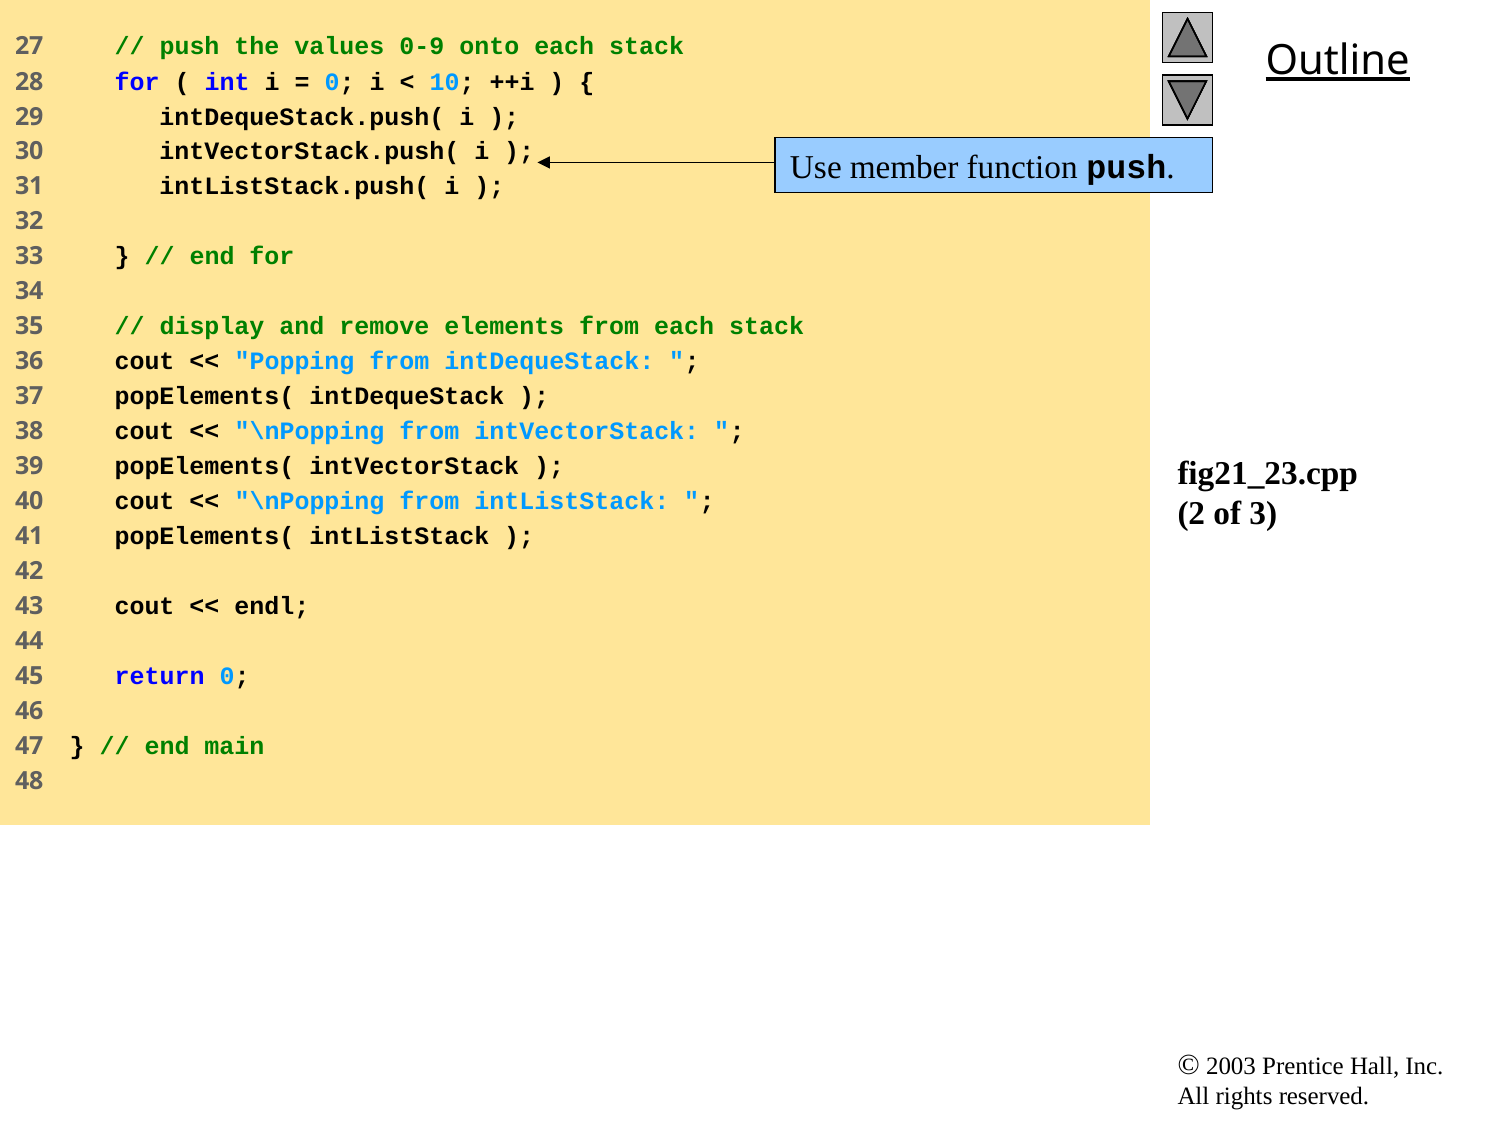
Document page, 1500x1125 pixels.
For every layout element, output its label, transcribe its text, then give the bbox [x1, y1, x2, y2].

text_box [537, 137, 1213, 195]
title fig21_23.cpp (2 of 3) [1162, 137, 1500, 925]
subtitle 27 // push the values 0-9 onto each stack 28 for ( int i = 0; i < 10; ++i ) { 29 intDequeStack.push( i ); 30 intVectorStack.push( i ); 31 intListStack.push( i ); 32 33 } // end for 34 35 // display and remove elements from each stack 36 cout << "Popping from intDequeStack: "; 37 popElements( intDequeStack ); 38 cout << "\nPopping from intVectorStack: "; 39 popElements( intVectorStack ); 40 cout << "\nPopping from intListStack: "; 41 popElements( intListStack ); 42 43 cout << endl; 44 45 return 0; 46 47 } // end main 48 [0, 0, 1150, 825]
